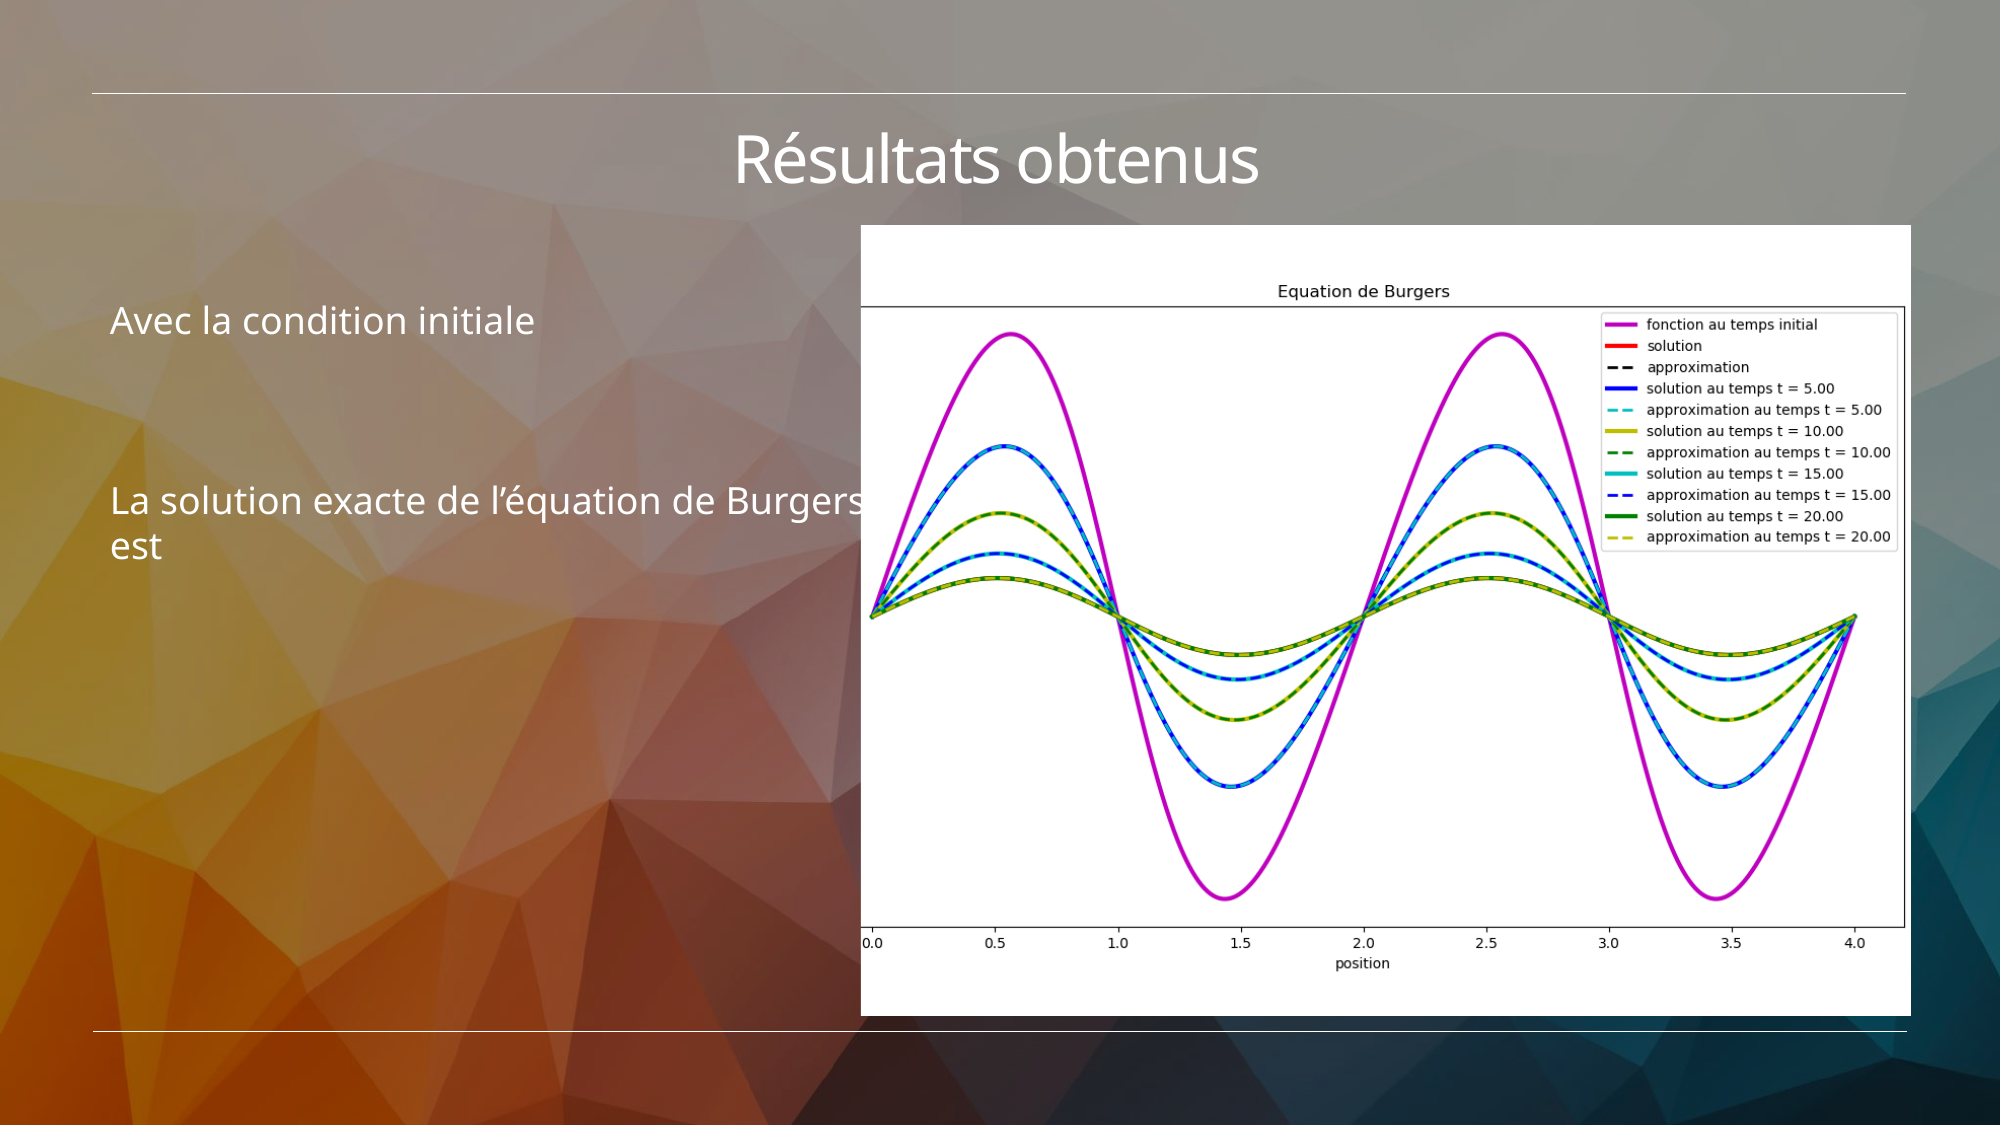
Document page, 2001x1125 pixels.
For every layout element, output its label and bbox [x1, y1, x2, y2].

list [0, 0, 2000, 1125]
picture [860, 225, 1911, 1032]
